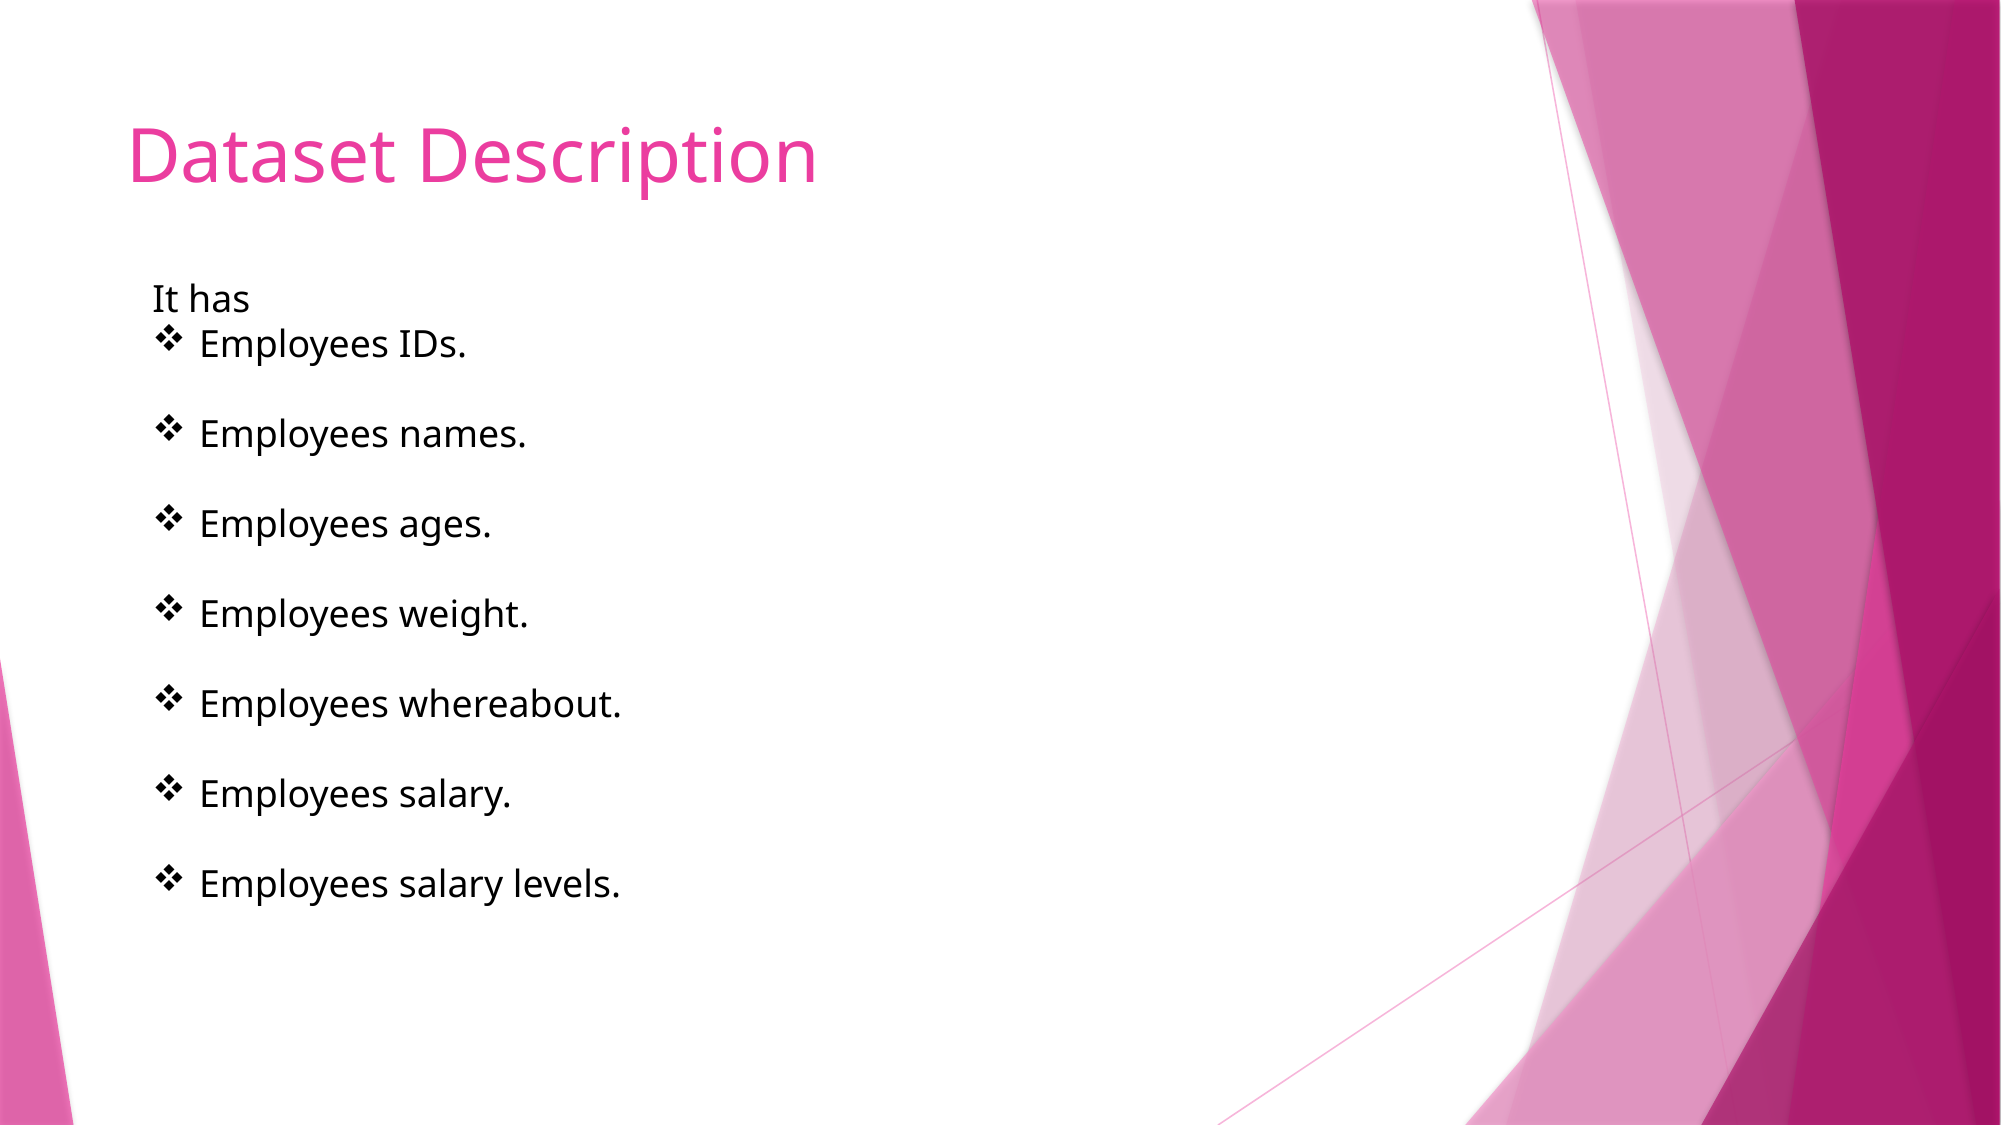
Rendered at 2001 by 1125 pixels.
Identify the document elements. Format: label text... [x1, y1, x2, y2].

text_box It has Employees IDs. Employees names. Employees ages. Employees weight. Employees whereabout. Employees salary. Employees salary levels. [137, 267, 1375, 913]
title Dataset Description [111, 99, 1522, 317]
